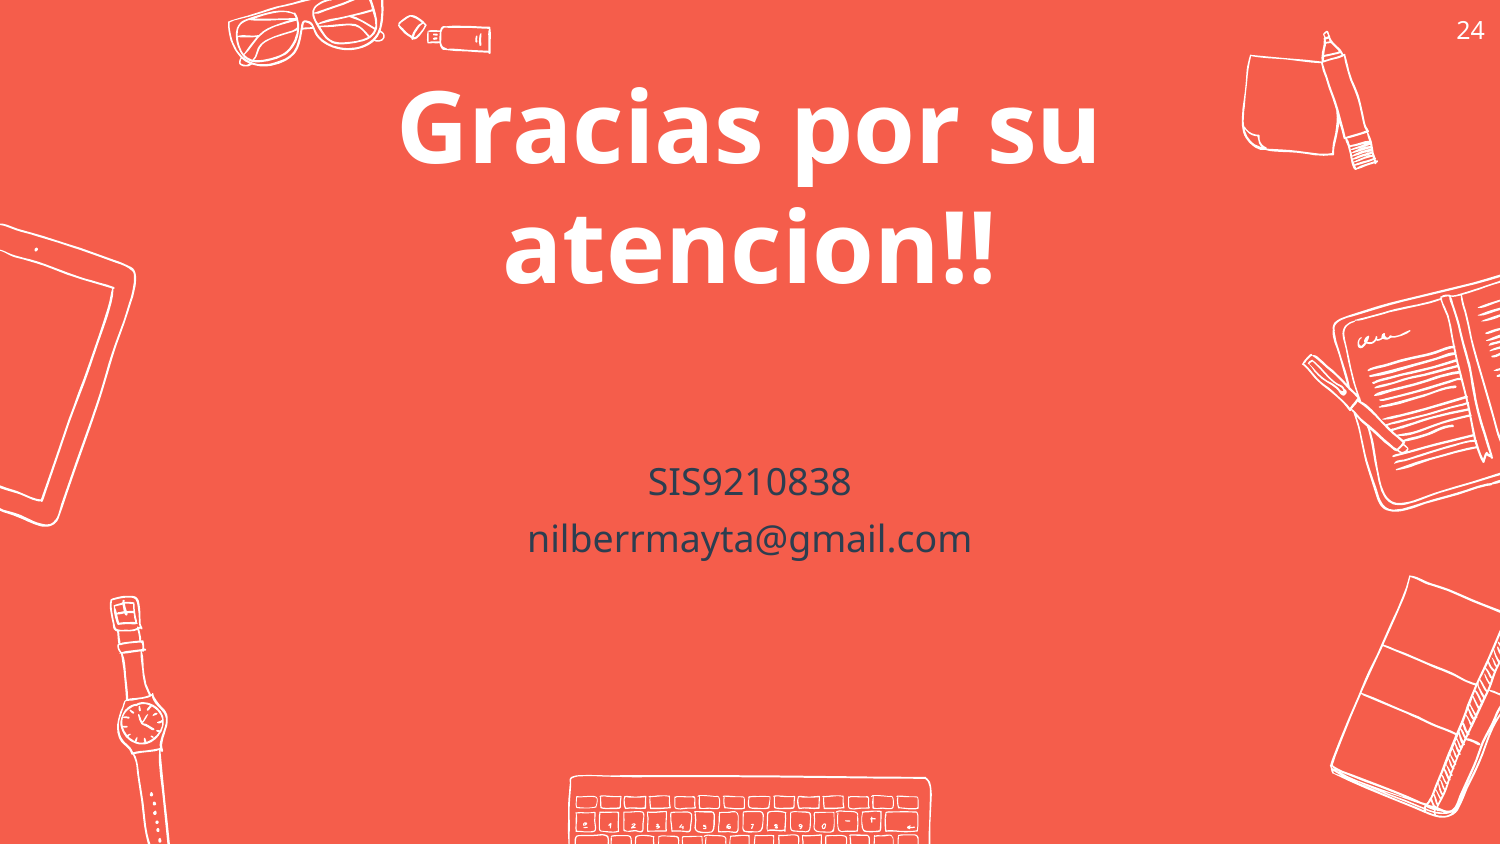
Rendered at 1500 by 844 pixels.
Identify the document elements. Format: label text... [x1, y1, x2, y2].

slide_number 24 [1435, 0, 1500, 53]
title Gracias por su atencion!! [281, 182, 1219, 319]
list SIS9210838 nilberrmayta@gmail.com [281, 442, 1219, 591]
